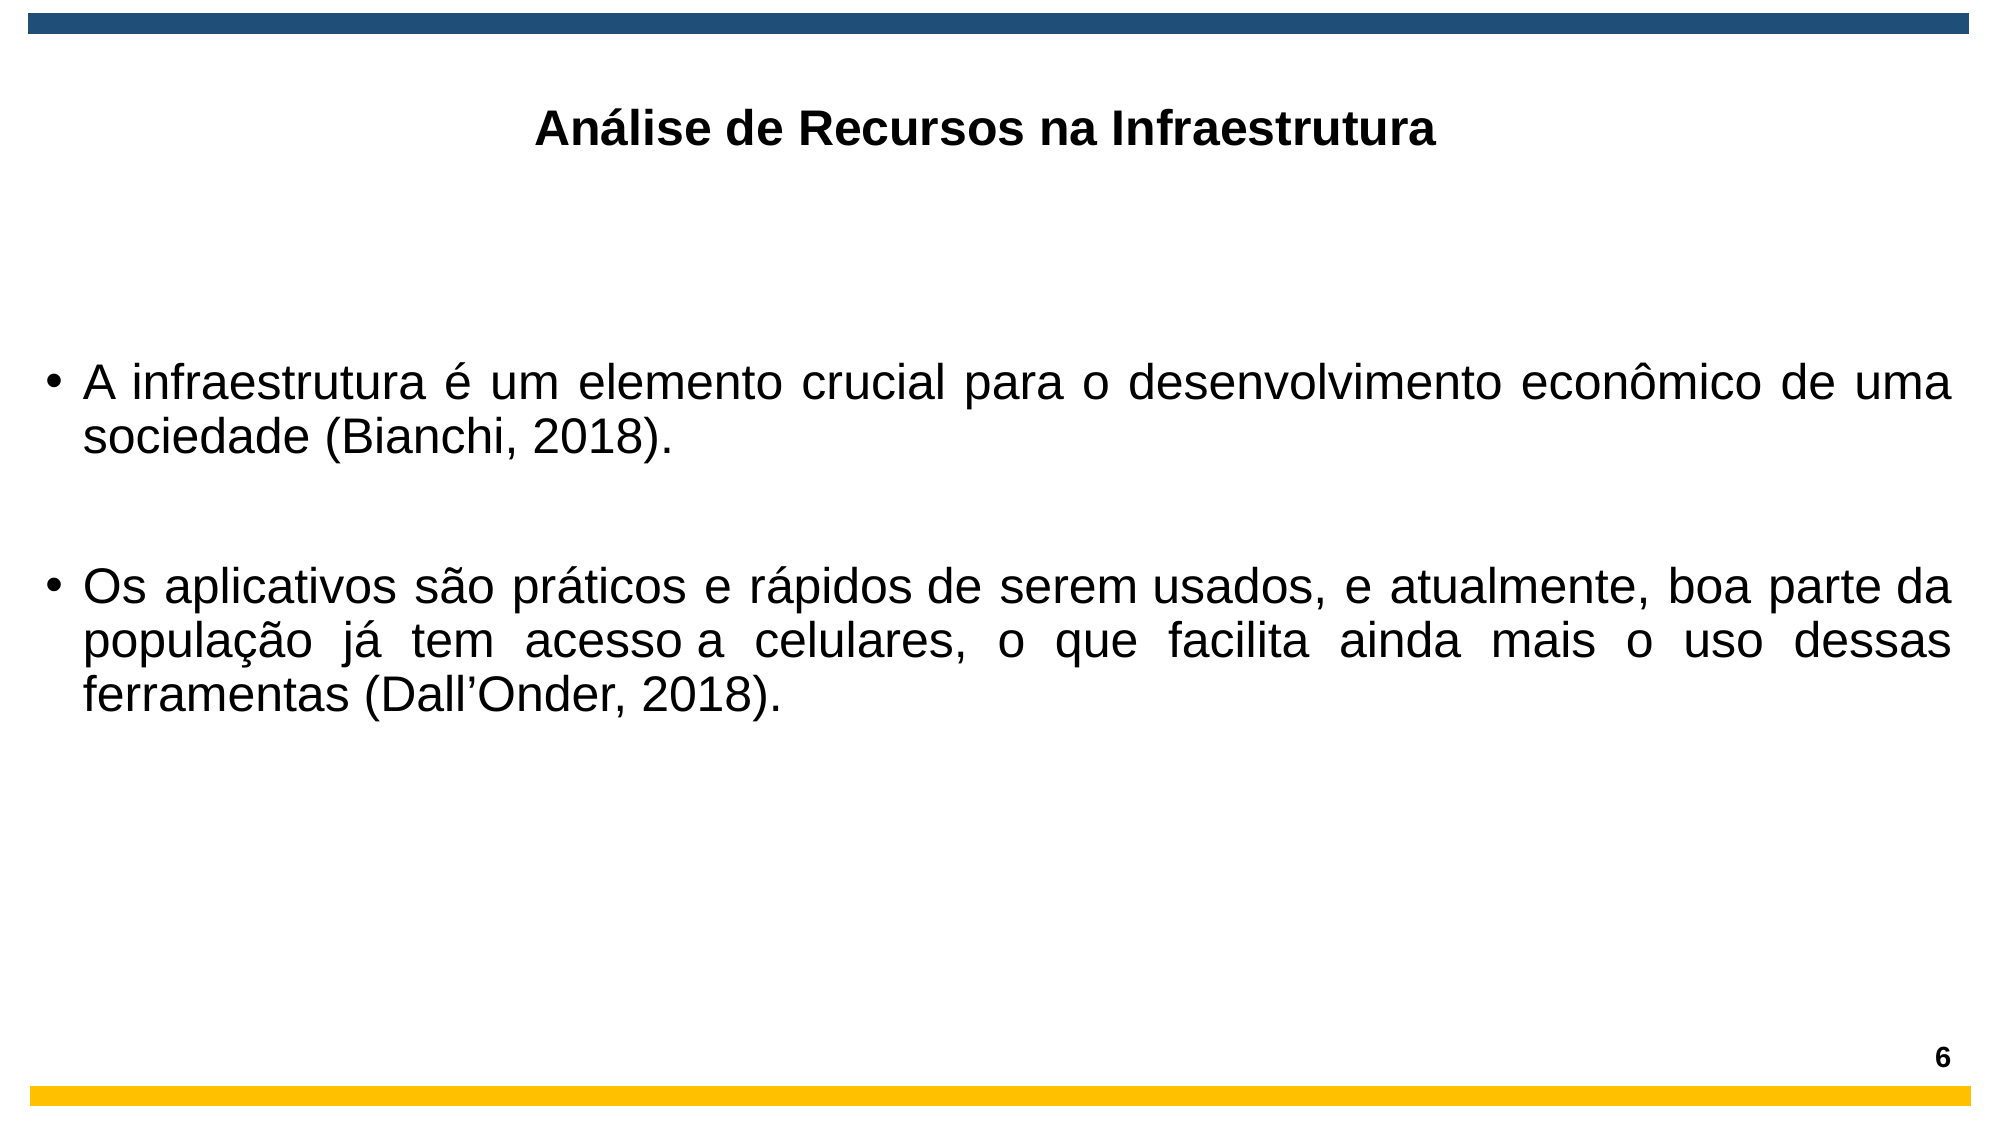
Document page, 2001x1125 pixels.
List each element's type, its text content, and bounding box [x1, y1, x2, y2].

slide_number 6 [1516, 1026, 1967, 1087]
title l [28, 59, 1863, 193]
text_box [28, 13, 1969, 34]
text_box Análise de Recursos na Infraestrutura [519, 88, 1481, 163]
text_box [30, 1086, 1971, 1106]
list A infraestrutura é um elemento crucial para o desenvolvimento econômico de uma sociedade (Bianchi, 2018). Os aplicativos são práticos e rápidos de serem usados, e atualmente, boa parte da população já tem acesso a celulares, o que facilita ainda mais o uso dessas ferramentas (Dall’Onder, 2018). [30, 349, 1968, 1086]
